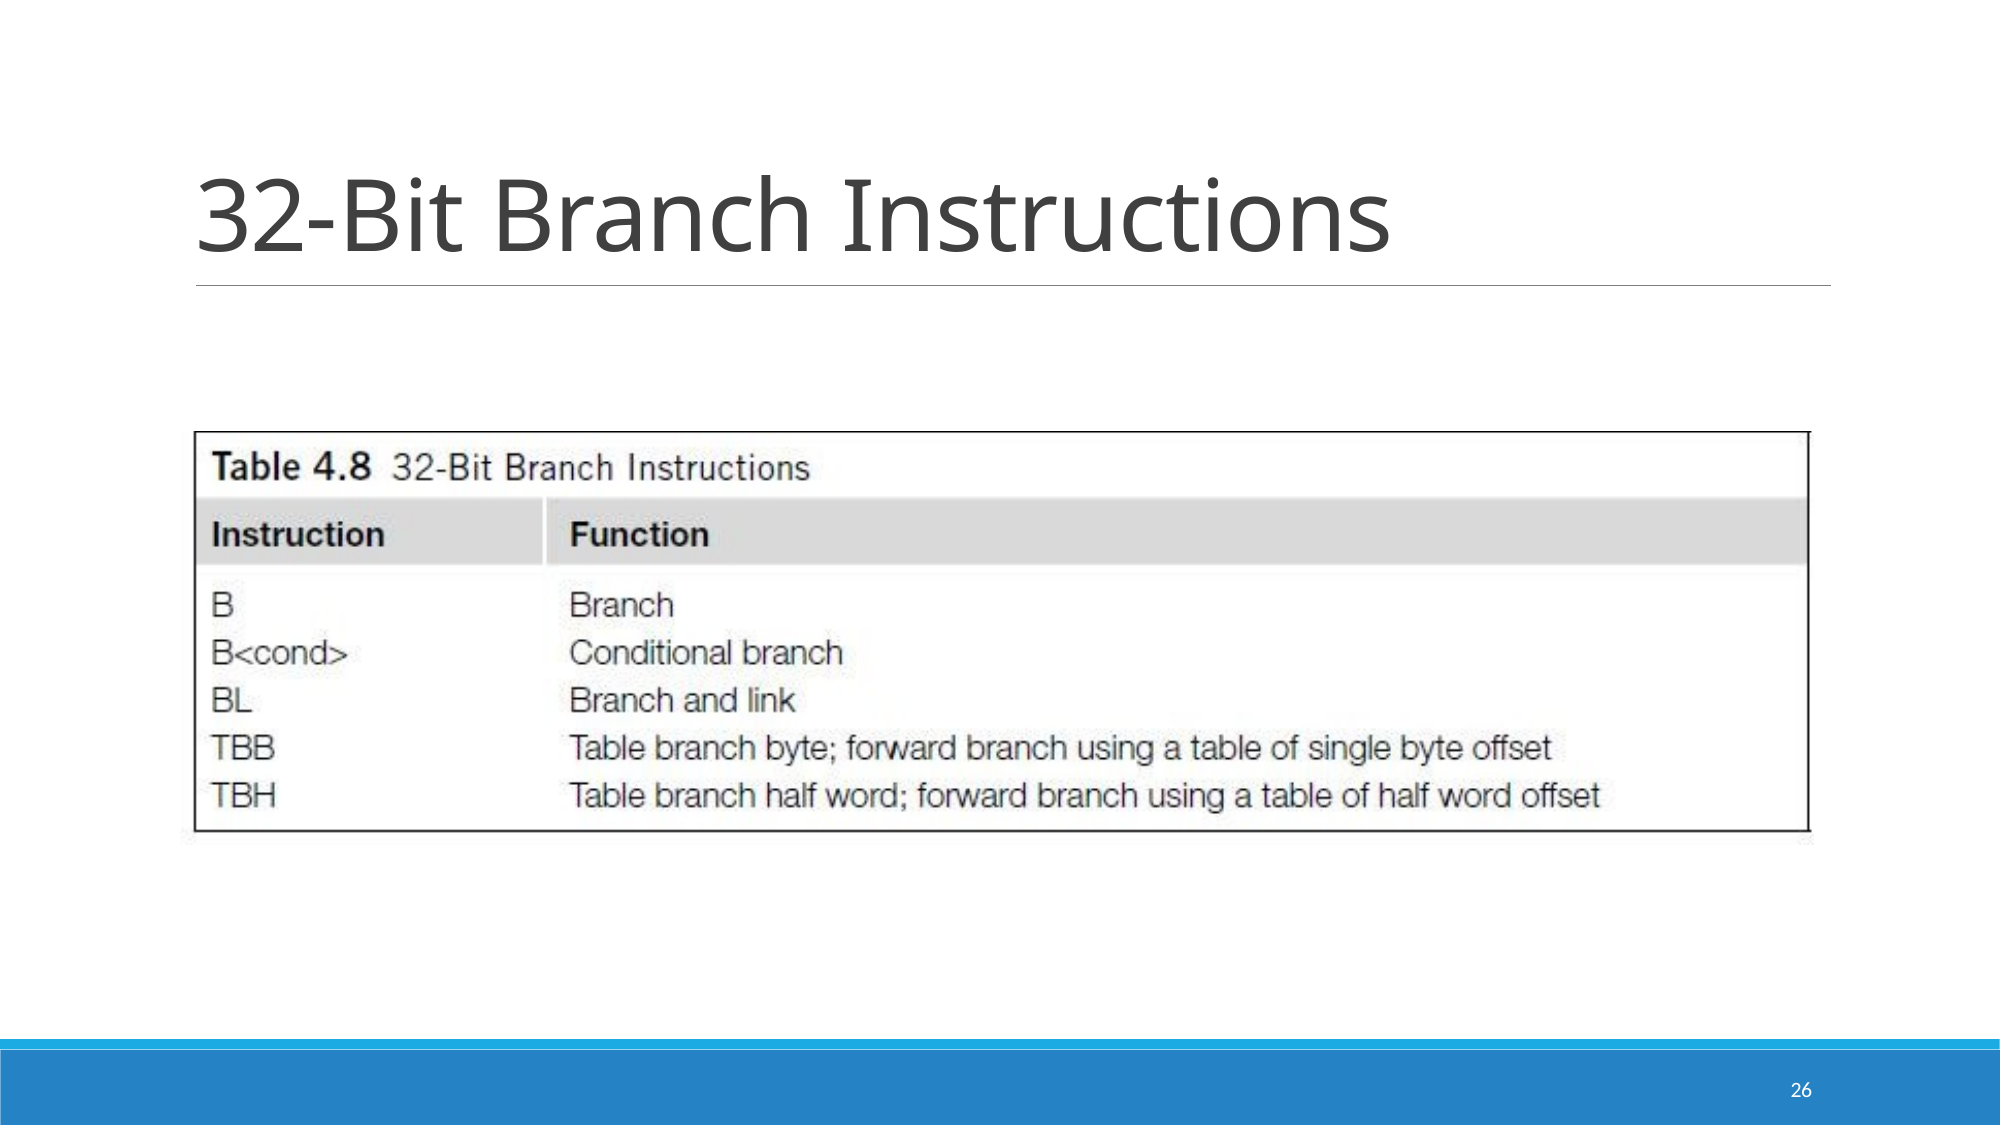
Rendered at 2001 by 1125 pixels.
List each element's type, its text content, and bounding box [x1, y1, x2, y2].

title 32-Bit Branch Instructions [192, 47, 1768, 340]
slide_number 26 [1788, 1078, 1833, 1125]
picture [179, 431, 1814, 845]
